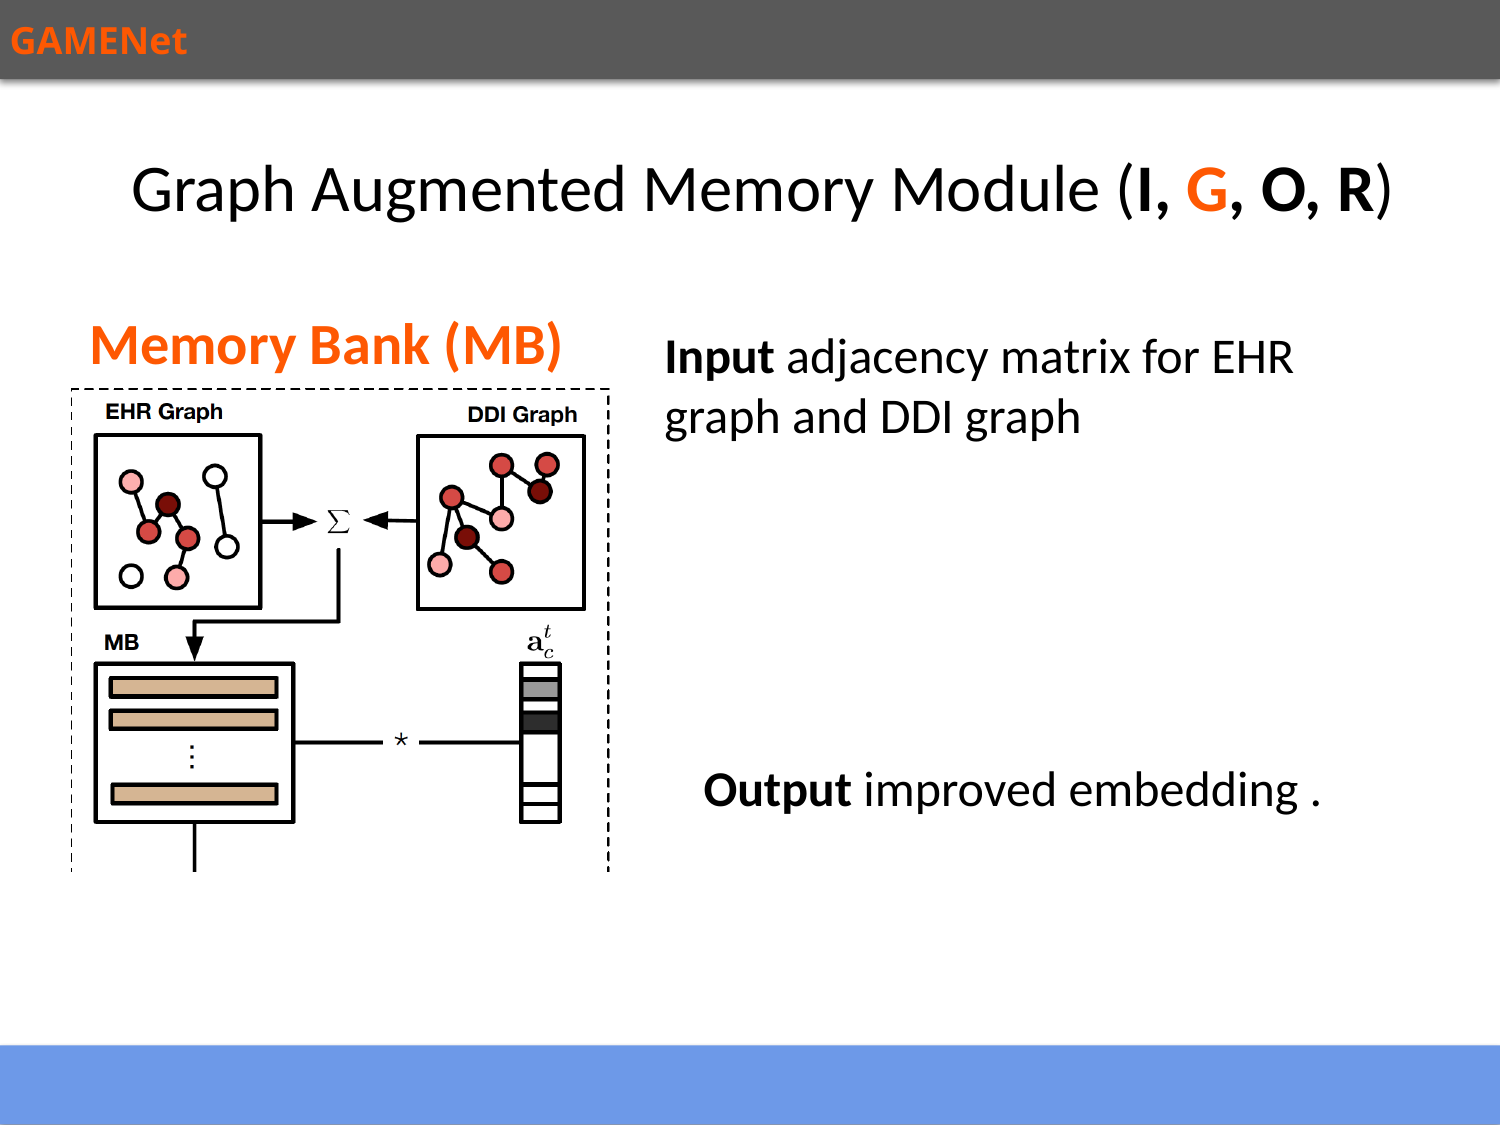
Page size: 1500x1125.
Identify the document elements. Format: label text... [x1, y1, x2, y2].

text_box [0, 0, 1500, 80]
text_box Graph Augmented Memory Module (I, G, O, R) [109, 138, 1417, 231]
text_box GAMENet [0, 9, 203, 70]
slide_number 15 [1059, 1042, 1397, 1103]
picture [71, 388, 611, 872]
text_box [0, 1045, 1500, 1125]
text_box Memory Bank (MB) [74, 298, 580, 384]
